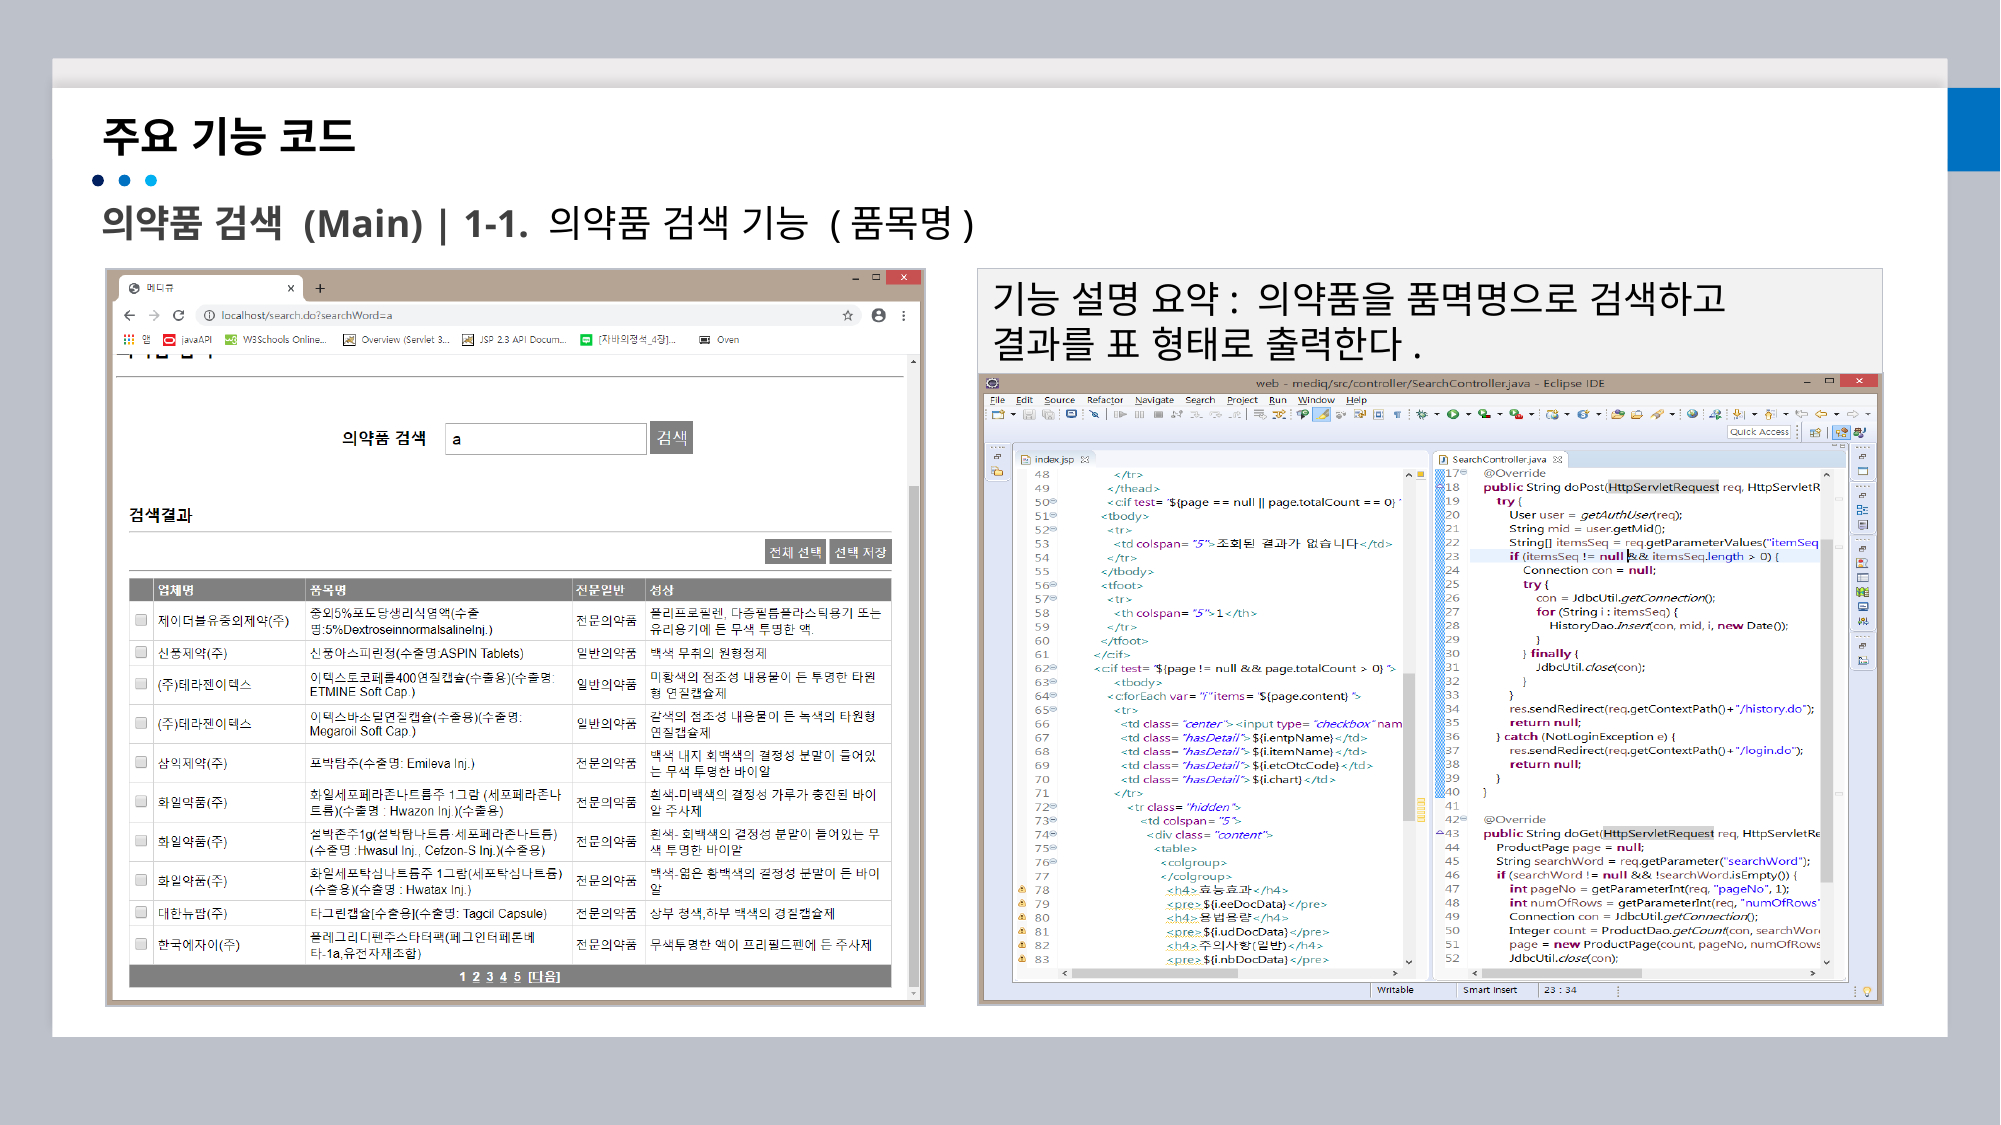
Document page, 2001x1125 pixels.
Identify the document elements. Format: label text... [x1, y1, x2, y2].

text_box 주요 기능 코드 [87, 103, 372, 169]
text_box 기능 설명 요약: 의약품을 품멱명으로 검색하고 결과를 표 형태로 출력한다. [977, 268, 1883, 374]
text_box [117, 173, 132, 188]
text_box [977, 372, 1884, 1006]
text_box [143, 173, 158, 188]
text_box [90, 173, 105, 188]
text_box 의약품 검색 (Main) | 1-1. 의약품 검색 기능 (품목명) [86, 193, 989, 253]
text_box [105, 268, 926, 1007]
text_box [1947, 87, 2000, 172]
